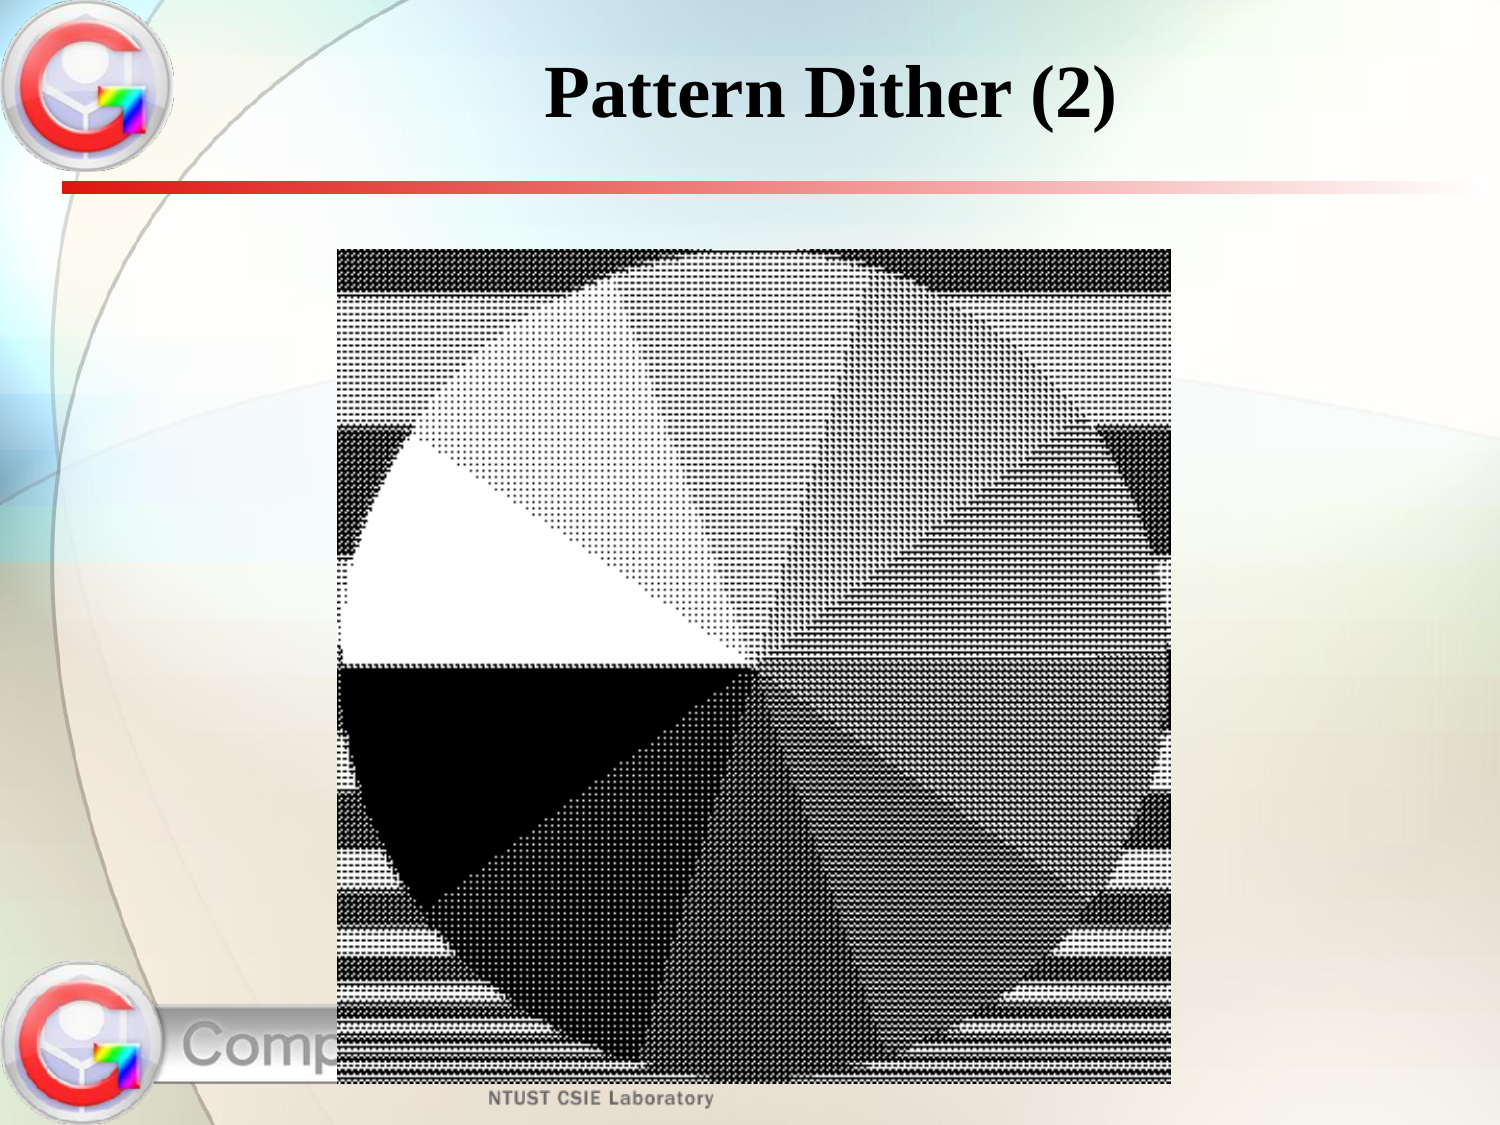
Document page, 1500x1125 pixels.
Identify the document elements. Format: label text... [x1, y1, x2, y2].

picture [0, 0, 1500, 1125]
title Pattern Dither (2) [174, 24, 1488, 150]
